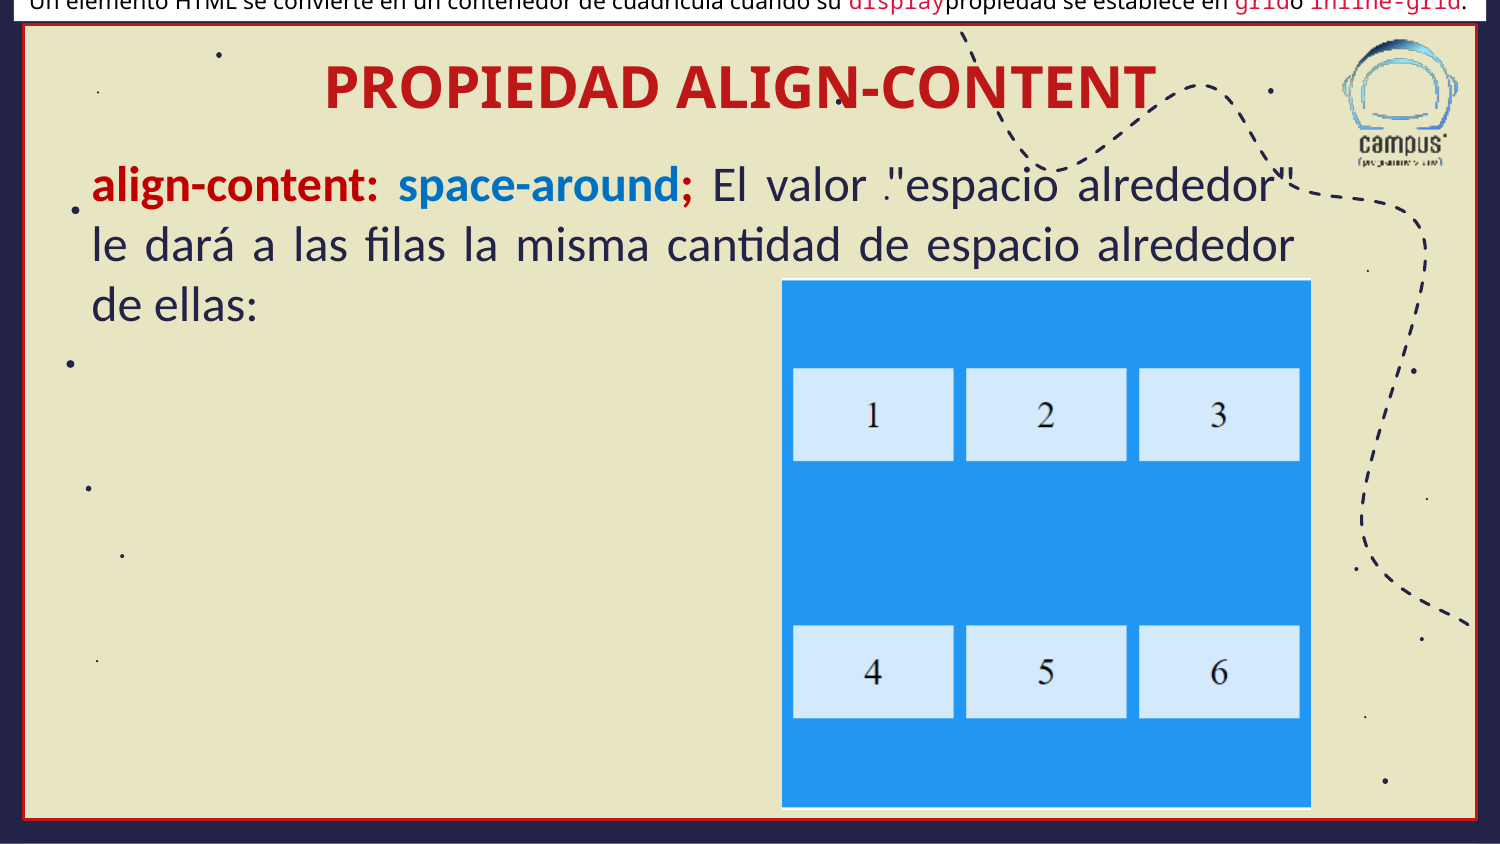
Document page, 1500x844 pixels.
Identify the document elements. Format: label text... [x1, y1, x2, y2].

picture [1310, 13, 1491, 194]
text_box align-content: space-around; El valor "espacio alrededor" le dará a las filas la misma cantidad de espacio alrededor de ellas: [76, 143, 1311, 339]
text_box PROPIEDAD align-content [103, 34, 1305, 135]
picture [782, 278, 1311, 810]
text_box Un elemento HTML se convierte en un contenedor de cuadrícula cuando su displaypropiedad se establece en grido inline-grid. [13, 0, 1487, 22]
